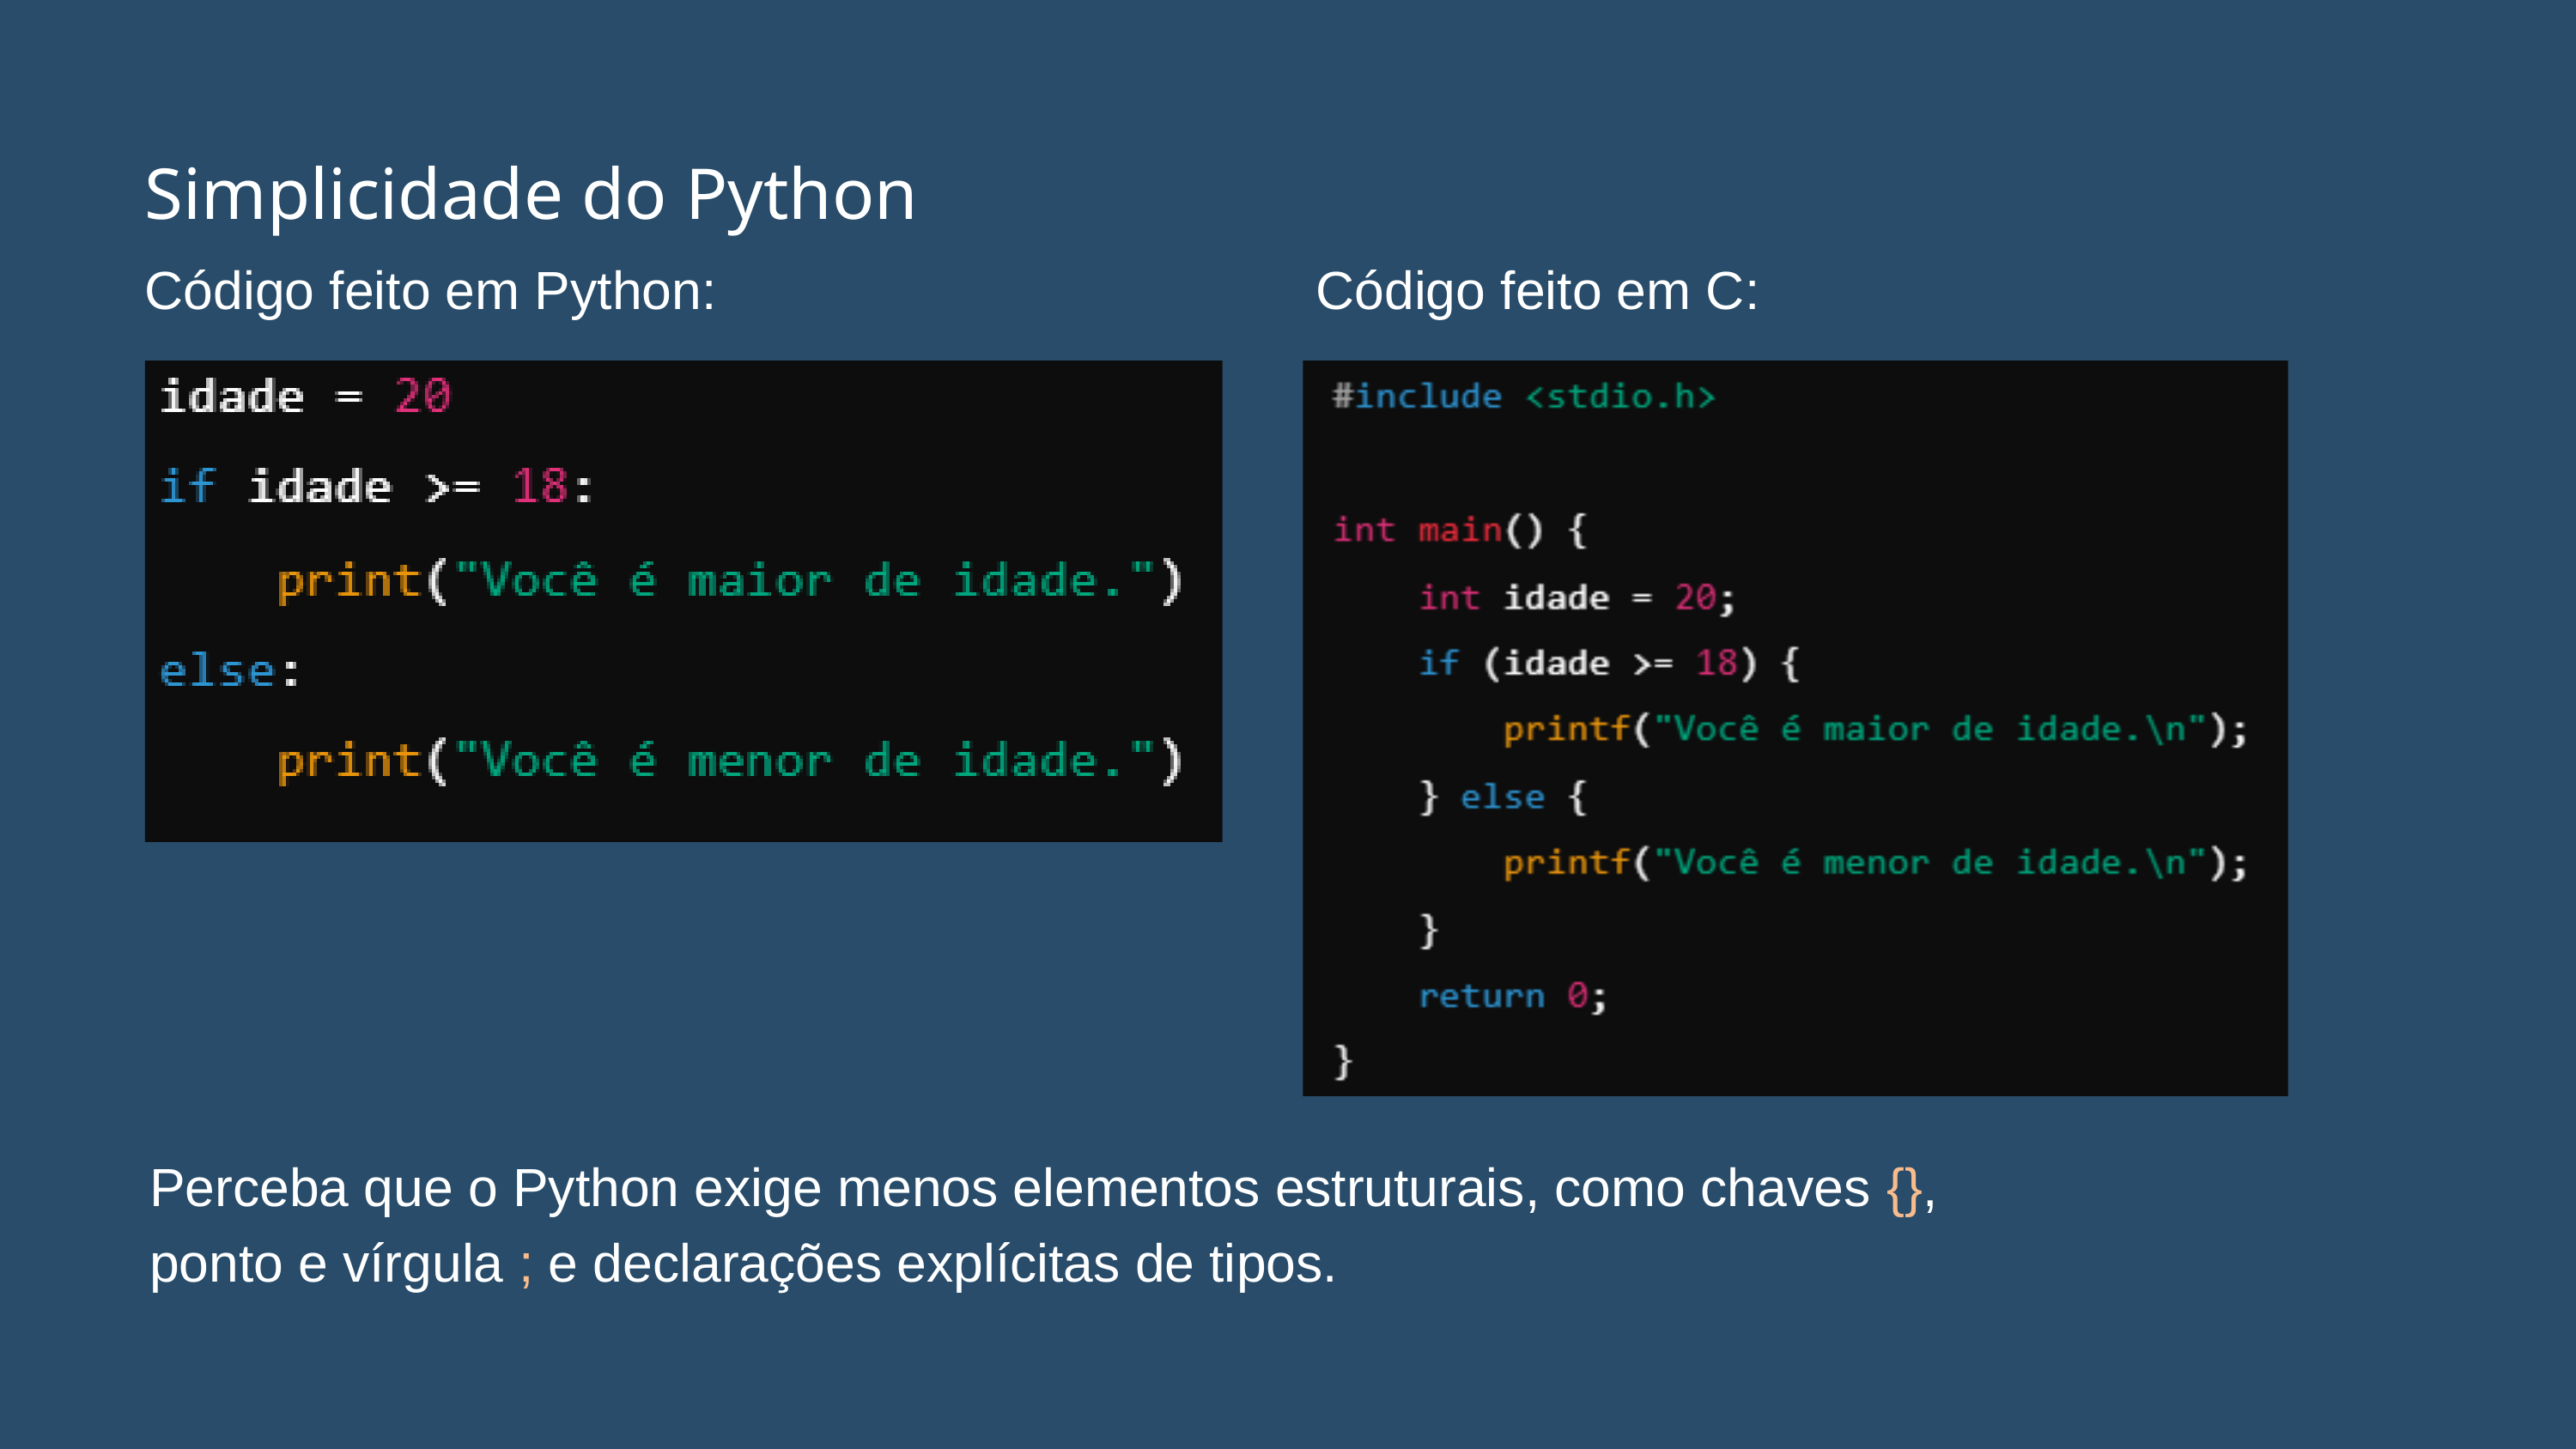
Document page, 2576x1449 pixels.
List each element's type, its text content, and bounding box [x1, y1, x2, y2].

text_box Código feito em Python: [144, 245, 1044, 321]
text_box [144, 361, 1223, 842]
text_box Simplicidade do Python [144, 135, 2432, 234]
text_box Código feito em C: [1315, 245, 2215, 321]
text_box [1303, 361, 2288, 1097]
text_box Perceba que o Python exige menos elementos estruturais, como chaves {}, ponto e vírgula ; e declarações explícitas de tipos. [149, 1142, 1964, 1368]
